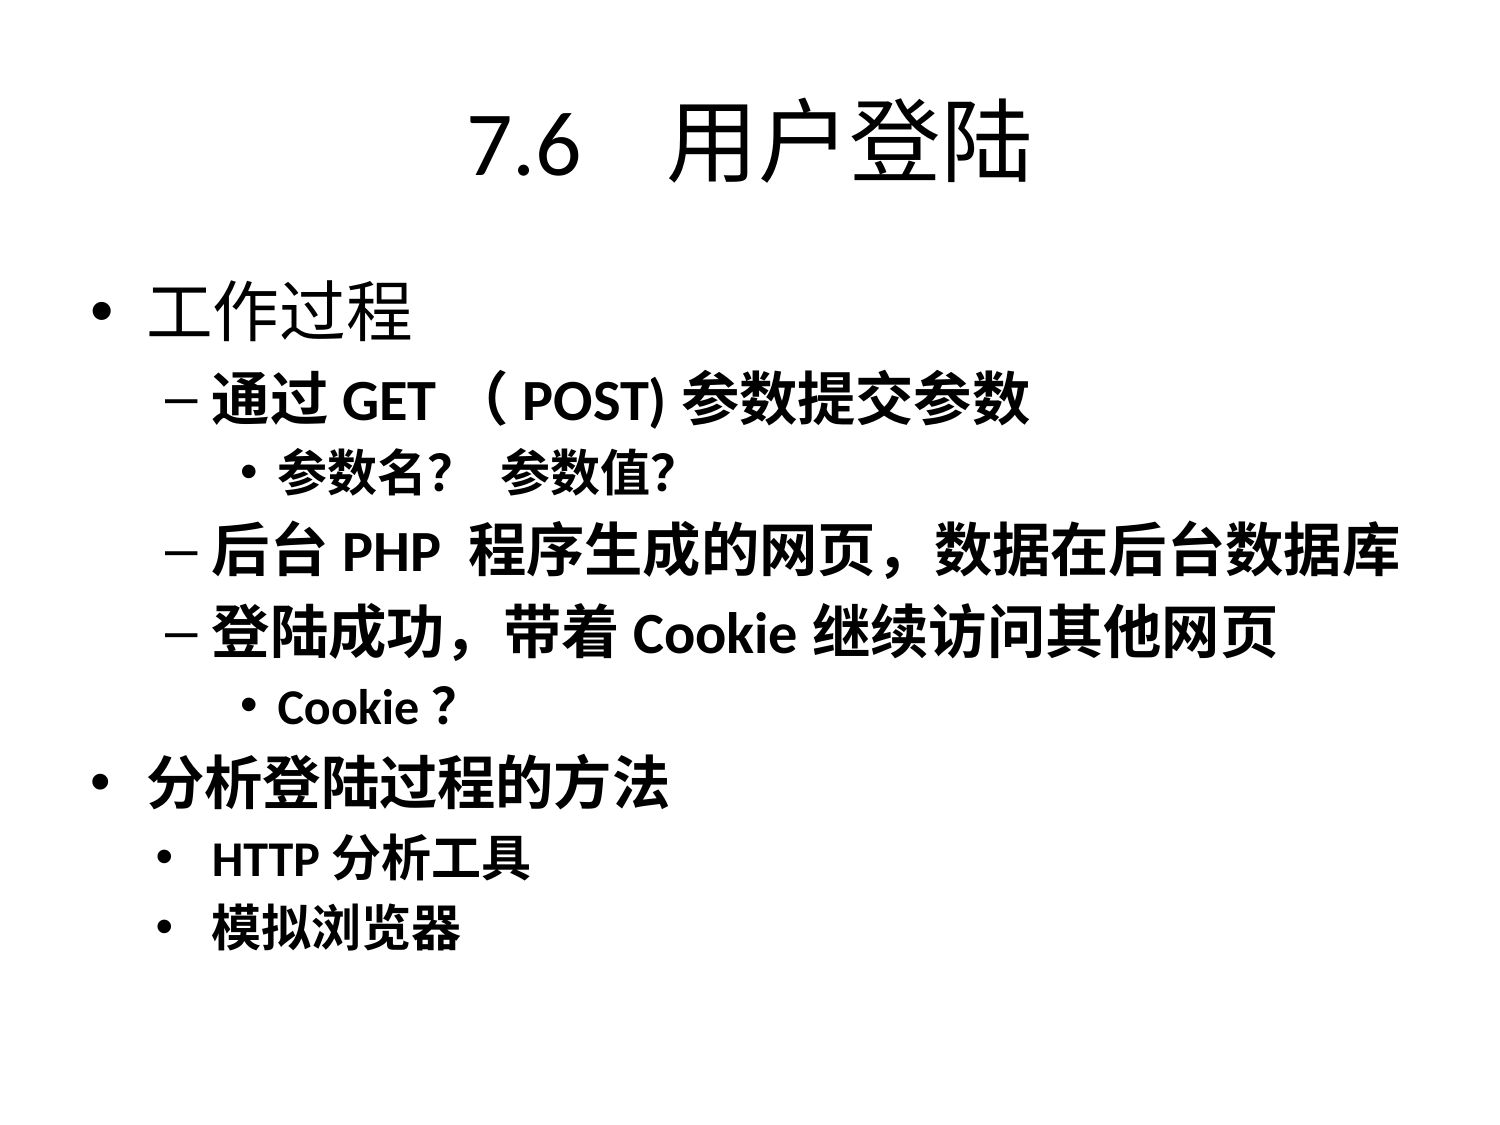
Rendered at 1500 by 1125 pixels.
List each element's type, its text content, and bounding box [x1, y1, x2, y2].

list 工作过程 通过GET（POST)参数提交参数 参数名？ 参数值？ 后台PHP 程序生成的网页，数据在后台数据库 登陆成功，带着Cookie继续访问其他网页 Cookie？ 分析登陆过程的方法 HTTP分析工具 模拟浏览器 [75, 262, 1425, 1005]
title 7.6 用户登陆 [75, 45, 1425, 233]
